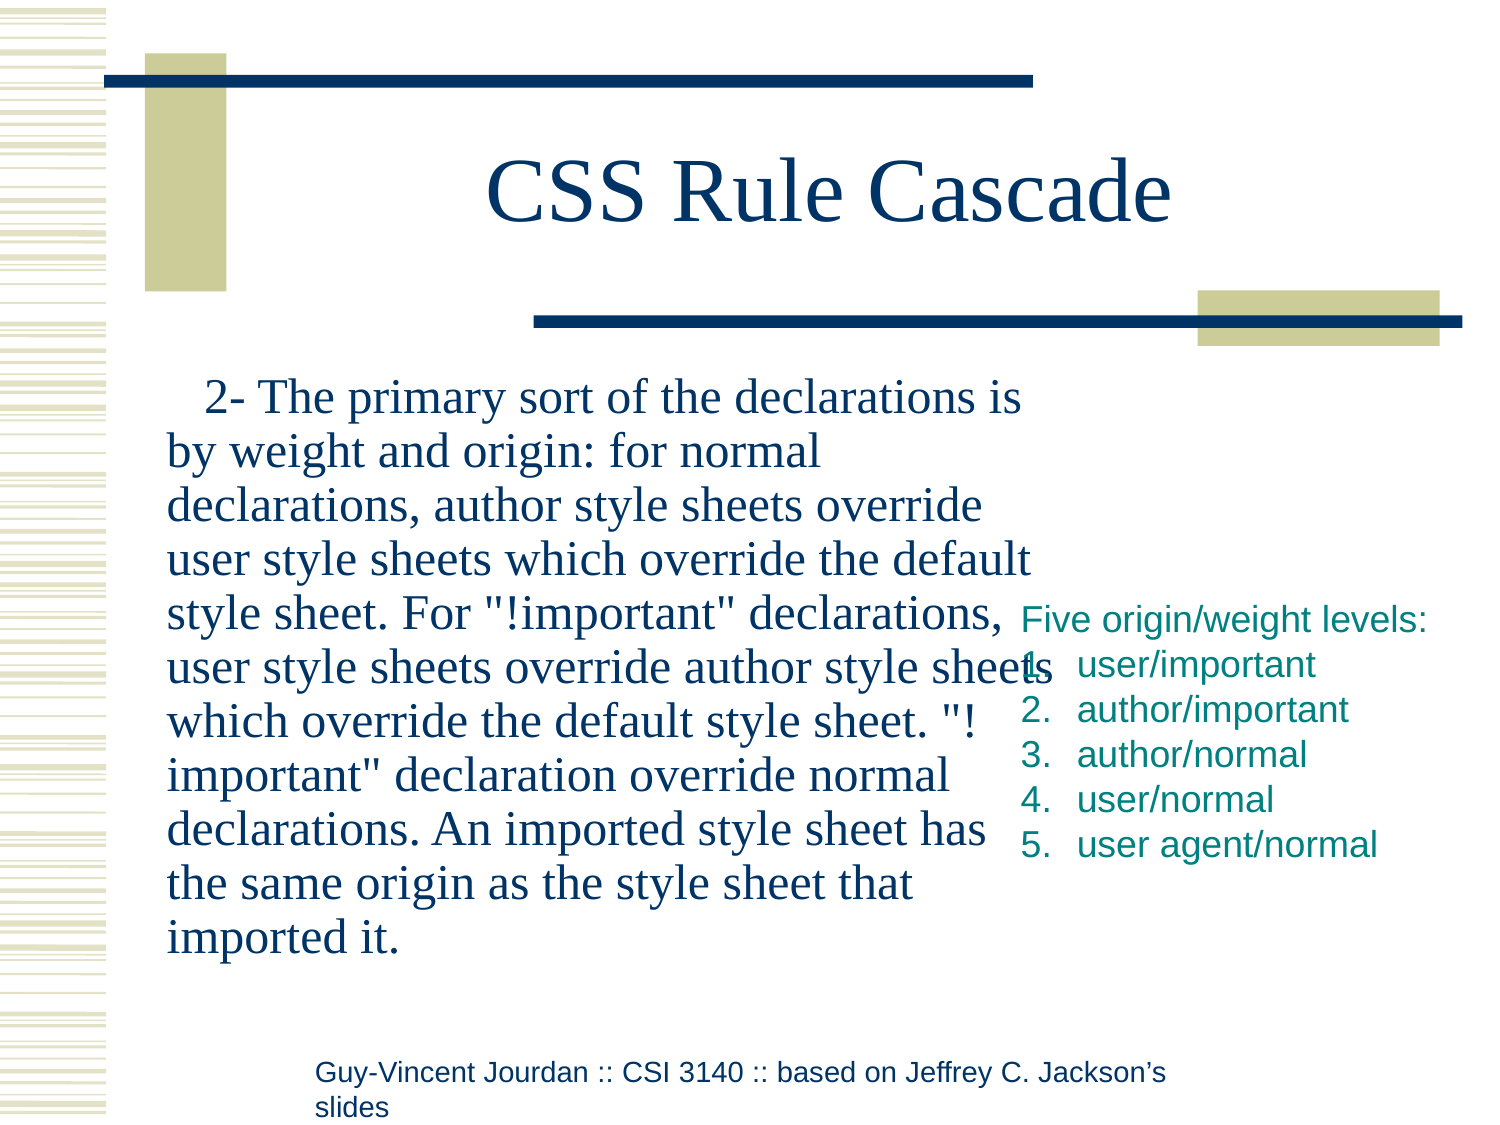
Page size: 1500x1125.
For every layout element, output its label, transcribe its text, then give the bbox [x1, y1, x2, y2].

list 2- The primary sort of the declarations is by weight and origin: for normal declarations, author style sheets override user style sheets which override the default style sheet. For "!important" declarations, user style sheets override author style sheets which override the default style sheet. "!important" declaration override normal declarations. An imported style sheet has the same origin as the style sheet that imported it. [132, 363, 1075, 1000]
title CSS Rule Cascade [225, 99, 1436, 288]
footer Guy-Vincent Jourdan :: CSI 3140 :: based on Jeffrey C. Jackson’s slides [300, 1046, 1238, 1122]
text_box Five origin/weight levels: user/important author/important author/normal user/normal user agent/normal [1005, 587, 1500, 873]
